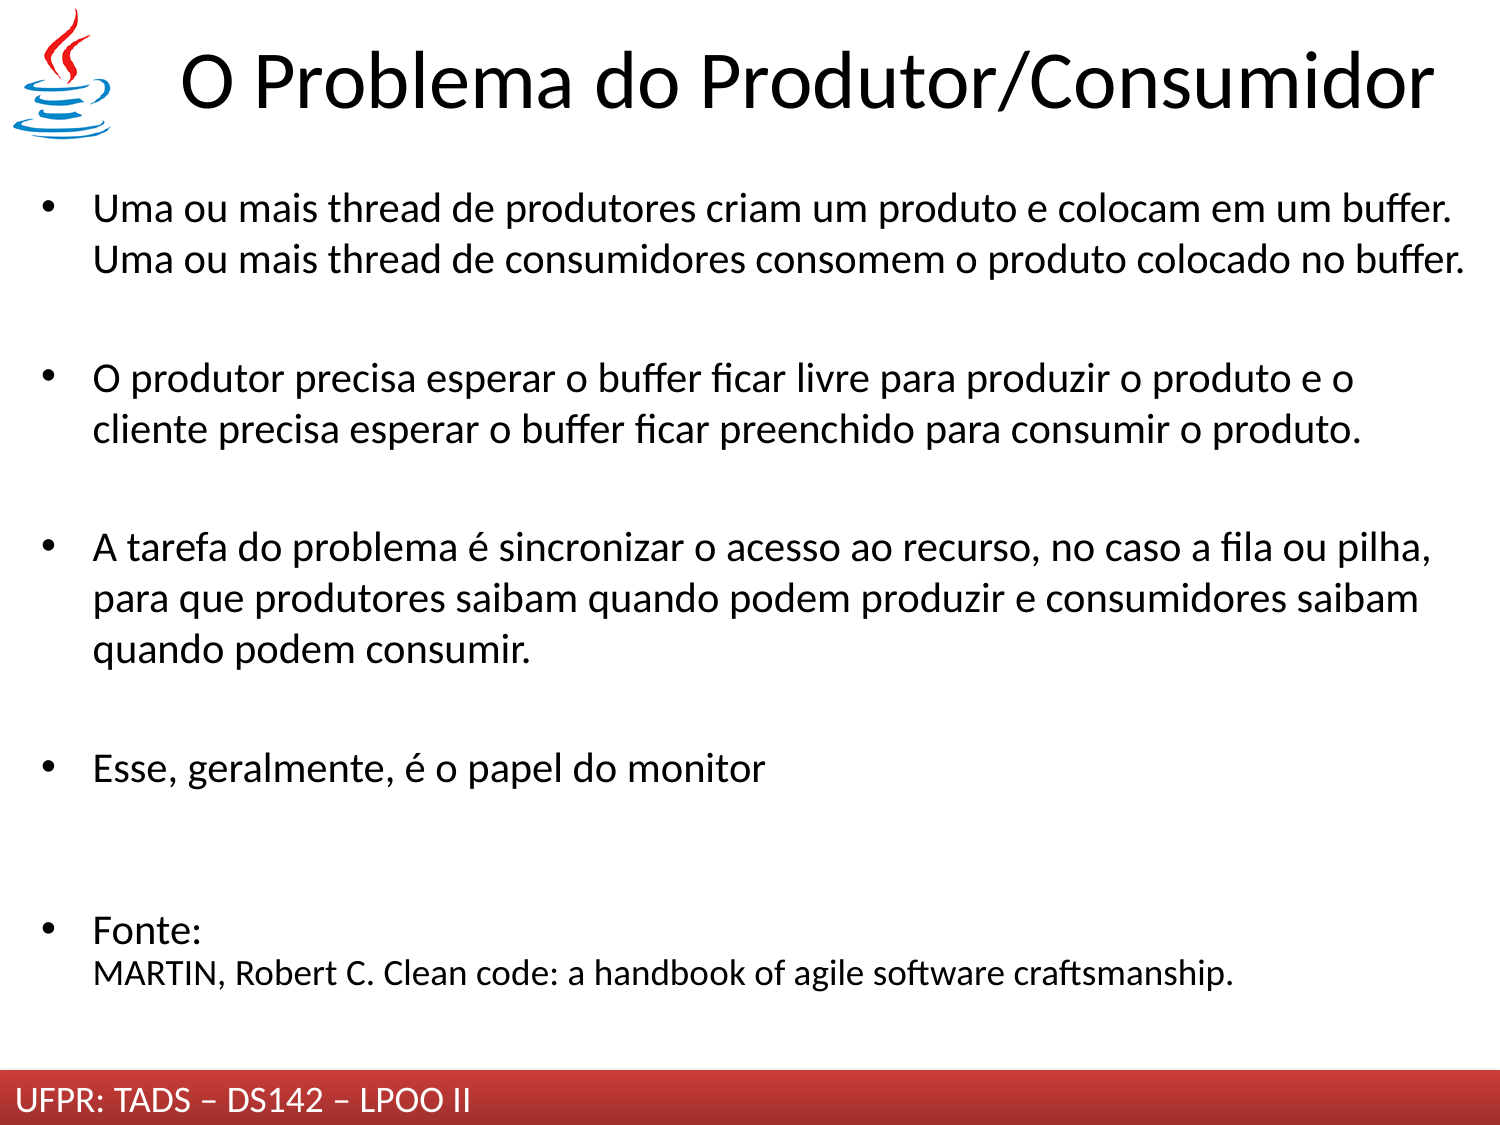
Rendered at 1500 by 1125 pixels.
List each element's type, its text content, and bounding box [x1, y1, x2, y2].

list Uma ou mais thread de produtores criam um produto e colocam em um buffer. Uma ou mais thread de consumidores consomem o produto colocado no buffer. O produtor precisa esperar o buffer ficar livre para produzir o produto e o cliente precisa esperar o buffer ficar preenchido para consumir o produto. A tarefa do problema é sincronizar o acesso ao recurso, no caso a fila ou pilha, para que produtores saibam quando podem produzir e consumidores saibam quando podem consumir. Esse, geralmente, é o papel do monitor Fonte: MARTIN, Robert C. Clean code: a handbook of agile software craftsmanship. [26, 172, 1483, 1024]
picture [5, 4, 120, 144]
title O Problema do Produtor/Consumidor [135, 7, 1483, 144]
